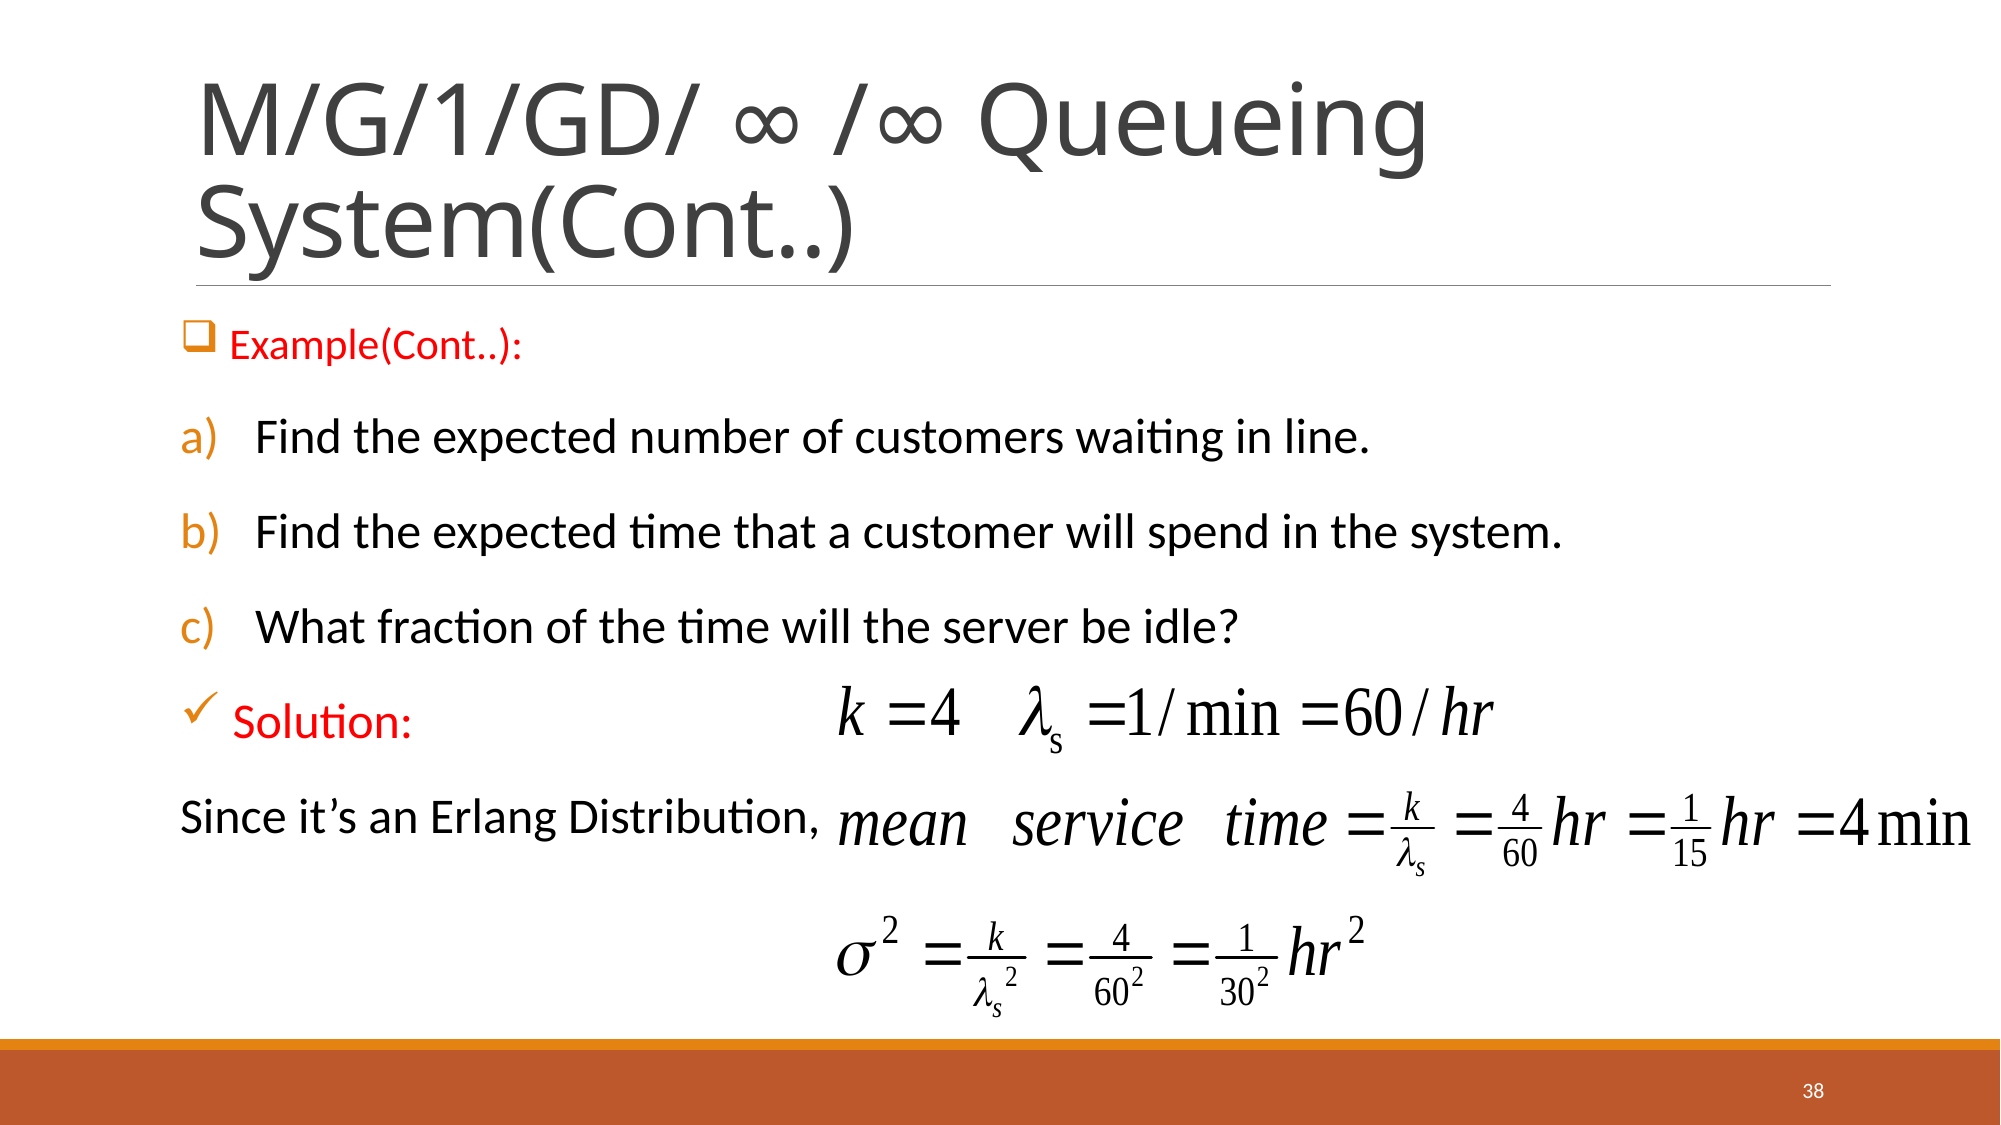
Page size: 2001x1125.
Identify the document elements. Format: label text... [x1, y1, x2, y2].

title M/G/1/GD/ ∞ /∞ Queueing System(Cont..) [180, 47, 1830, 285]
slide_number 38 [1624, 1059, 1840, 1120]
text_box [827, 667, 1985, 1035]
list Example(Cont..): Find the expected number of customers waiting in line. Find the expected time that a customer will spend in the system. What fraction of the time will the server be idle? Solution: Since it’s an Erlang Distribution, [180, 302, 1830, 1035]
